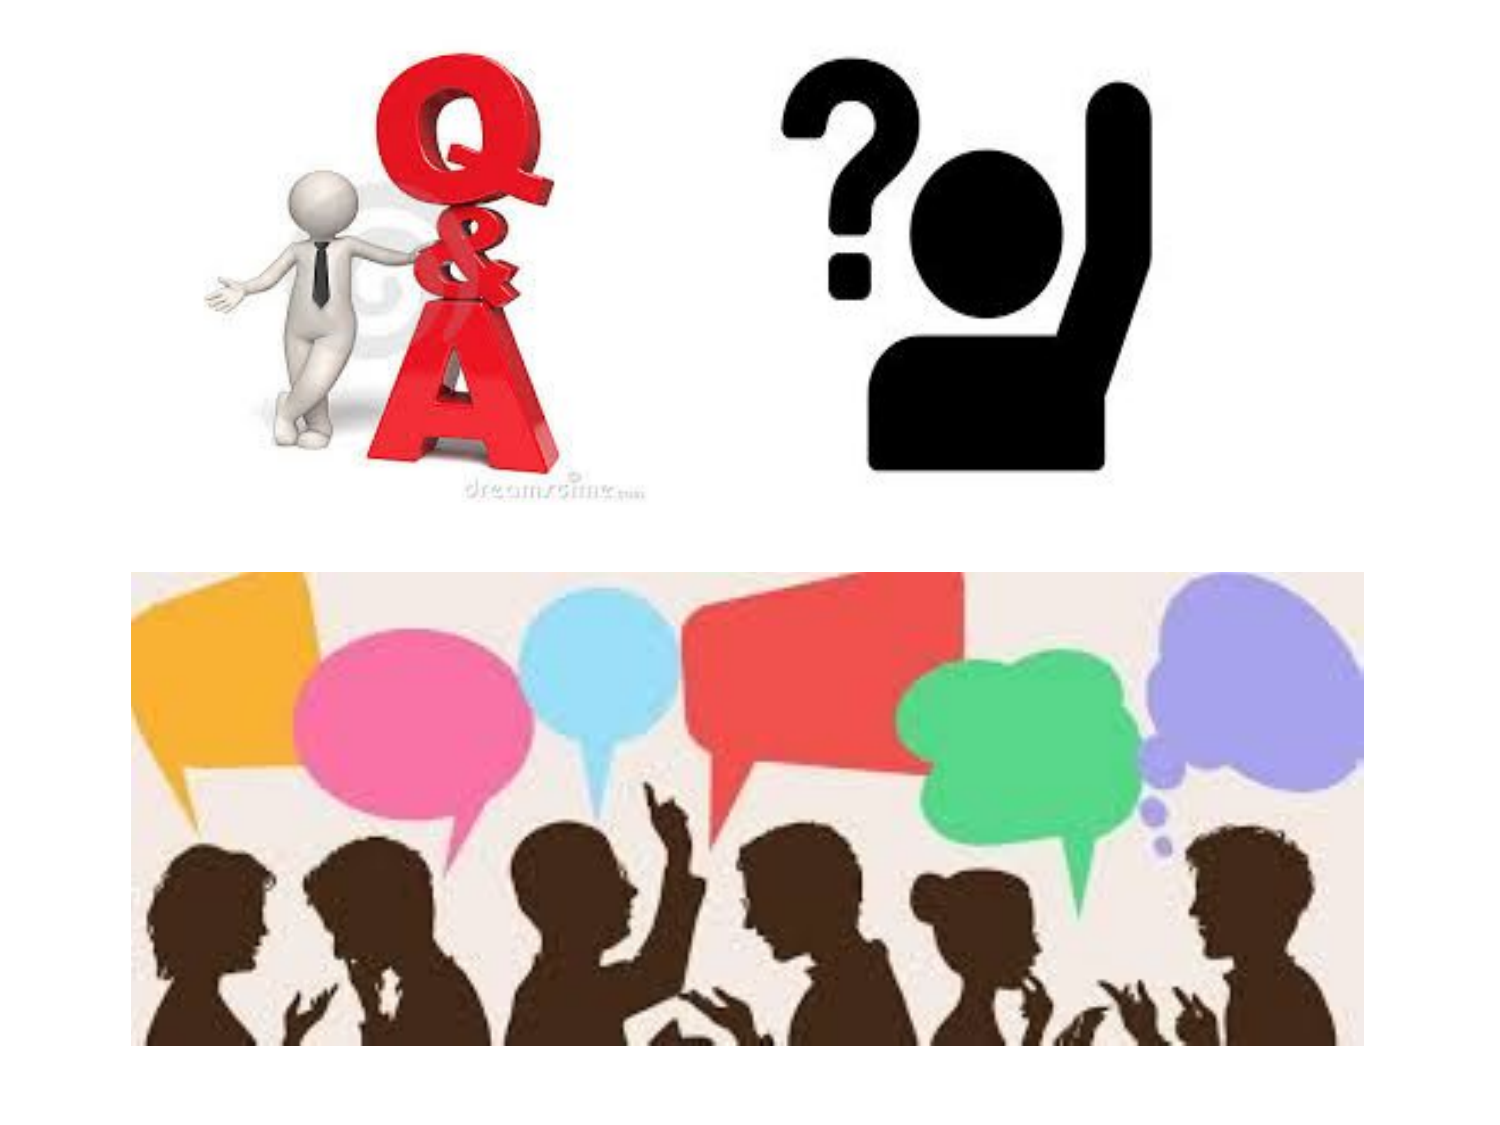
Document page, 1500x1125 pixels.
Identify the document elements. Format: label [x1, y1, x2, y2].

picture [131, 572, 1364, 1046]
picture [733, 26, 1199, 505]
picture [131, 17, 650, 505]
